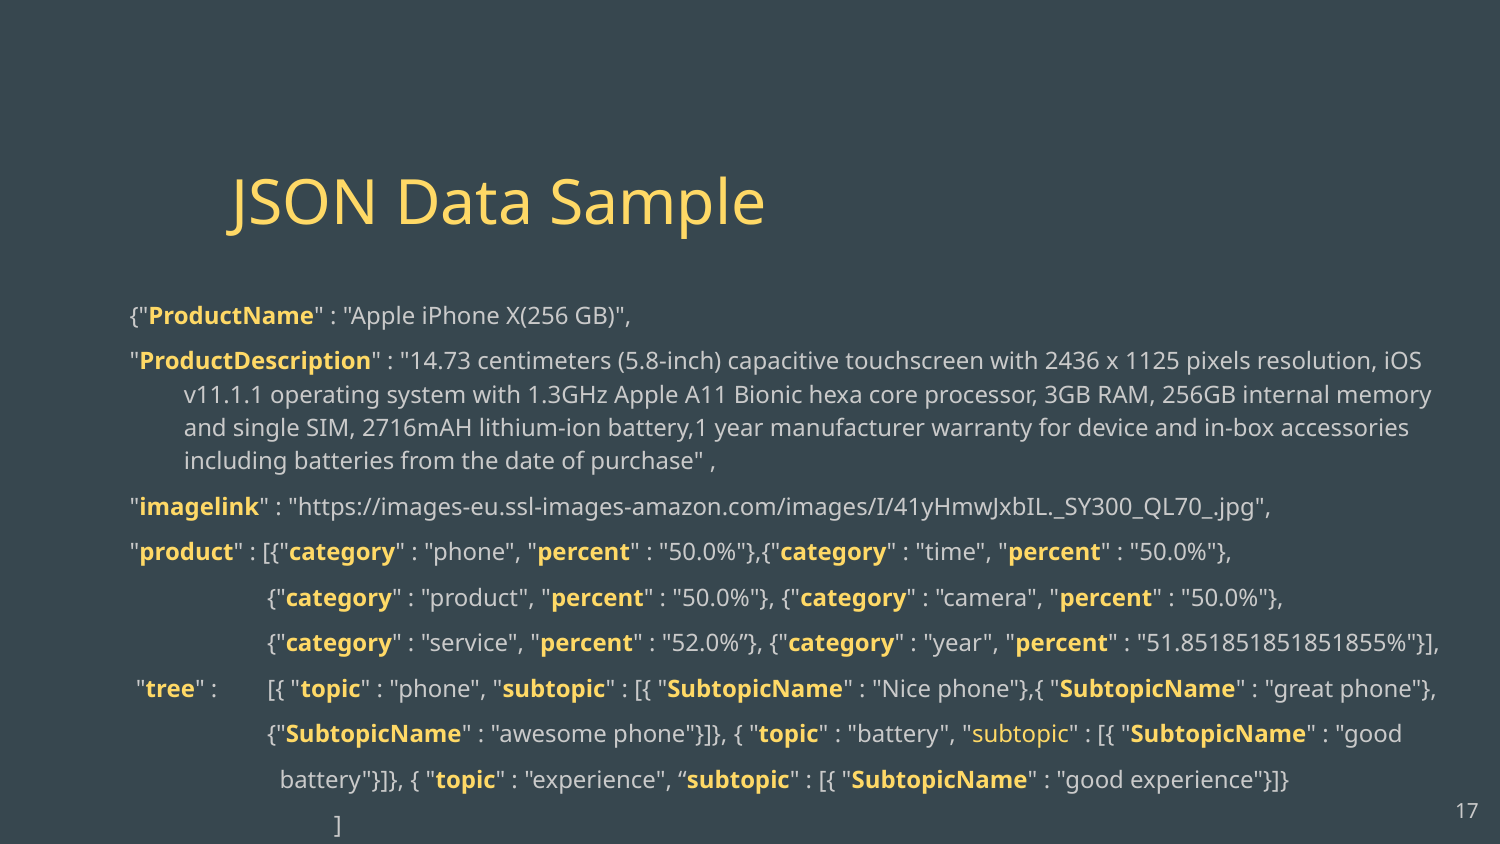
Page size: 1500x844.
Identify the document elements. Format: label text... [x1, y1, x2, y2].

list {"ProductName" : "Apple iPhone X(256 GB)", "ProductDescription" : "14.73 centimeters (5.8-inch) capacitive touchscreen with 2436 x 1125 pixels resolution, iOS v11.1.1 operating system with 1.3GHz Apple A11 Bionic hexa core processor, 3GB RAM, 256GB internal memory and single SIM, 2716mAH lithium-ion battery,1 year manufacturer warranty for device and in-box accessories including batteries from the date of purchase" , "imagelink" : "https://images-eu.ssl-images-amazon.com/images/I/41yHmwJxbIL._SY300_QL70_.jpg", "product" : [{"category" : "phone", "percent" : "50.0%"},{"category" : "time", "percent" : "50.0%"}, {"category" : "product", "percent" : "50.0%"}, {"category" : "camera", "percent" : "50.0%"}, {"category" : "service", "percent" : "52.0%”}, {"category" : "year", "percent" : "51.851851851851855%"}], "tree" : [{ "topic" : "phone", "subtopic" : [{ "SubtopicName" : "Nice phone"},{ "SubtopicName" : "great phone"}, {"SubtopicName" : "awesome phone"}]}, { "topic" : "battery", "subtopic" : [{ "SubtopicName" : "good battery"}]}, { "topic" : "experience", “subtopic" : [{ "SubtopicName" : "good experience"}]} ] } [93, 281, 1465, 844]
title JSON Data Sample [216, 142, 1276, 252]
slide_number 17 [1403, 779, 1494, 844]
